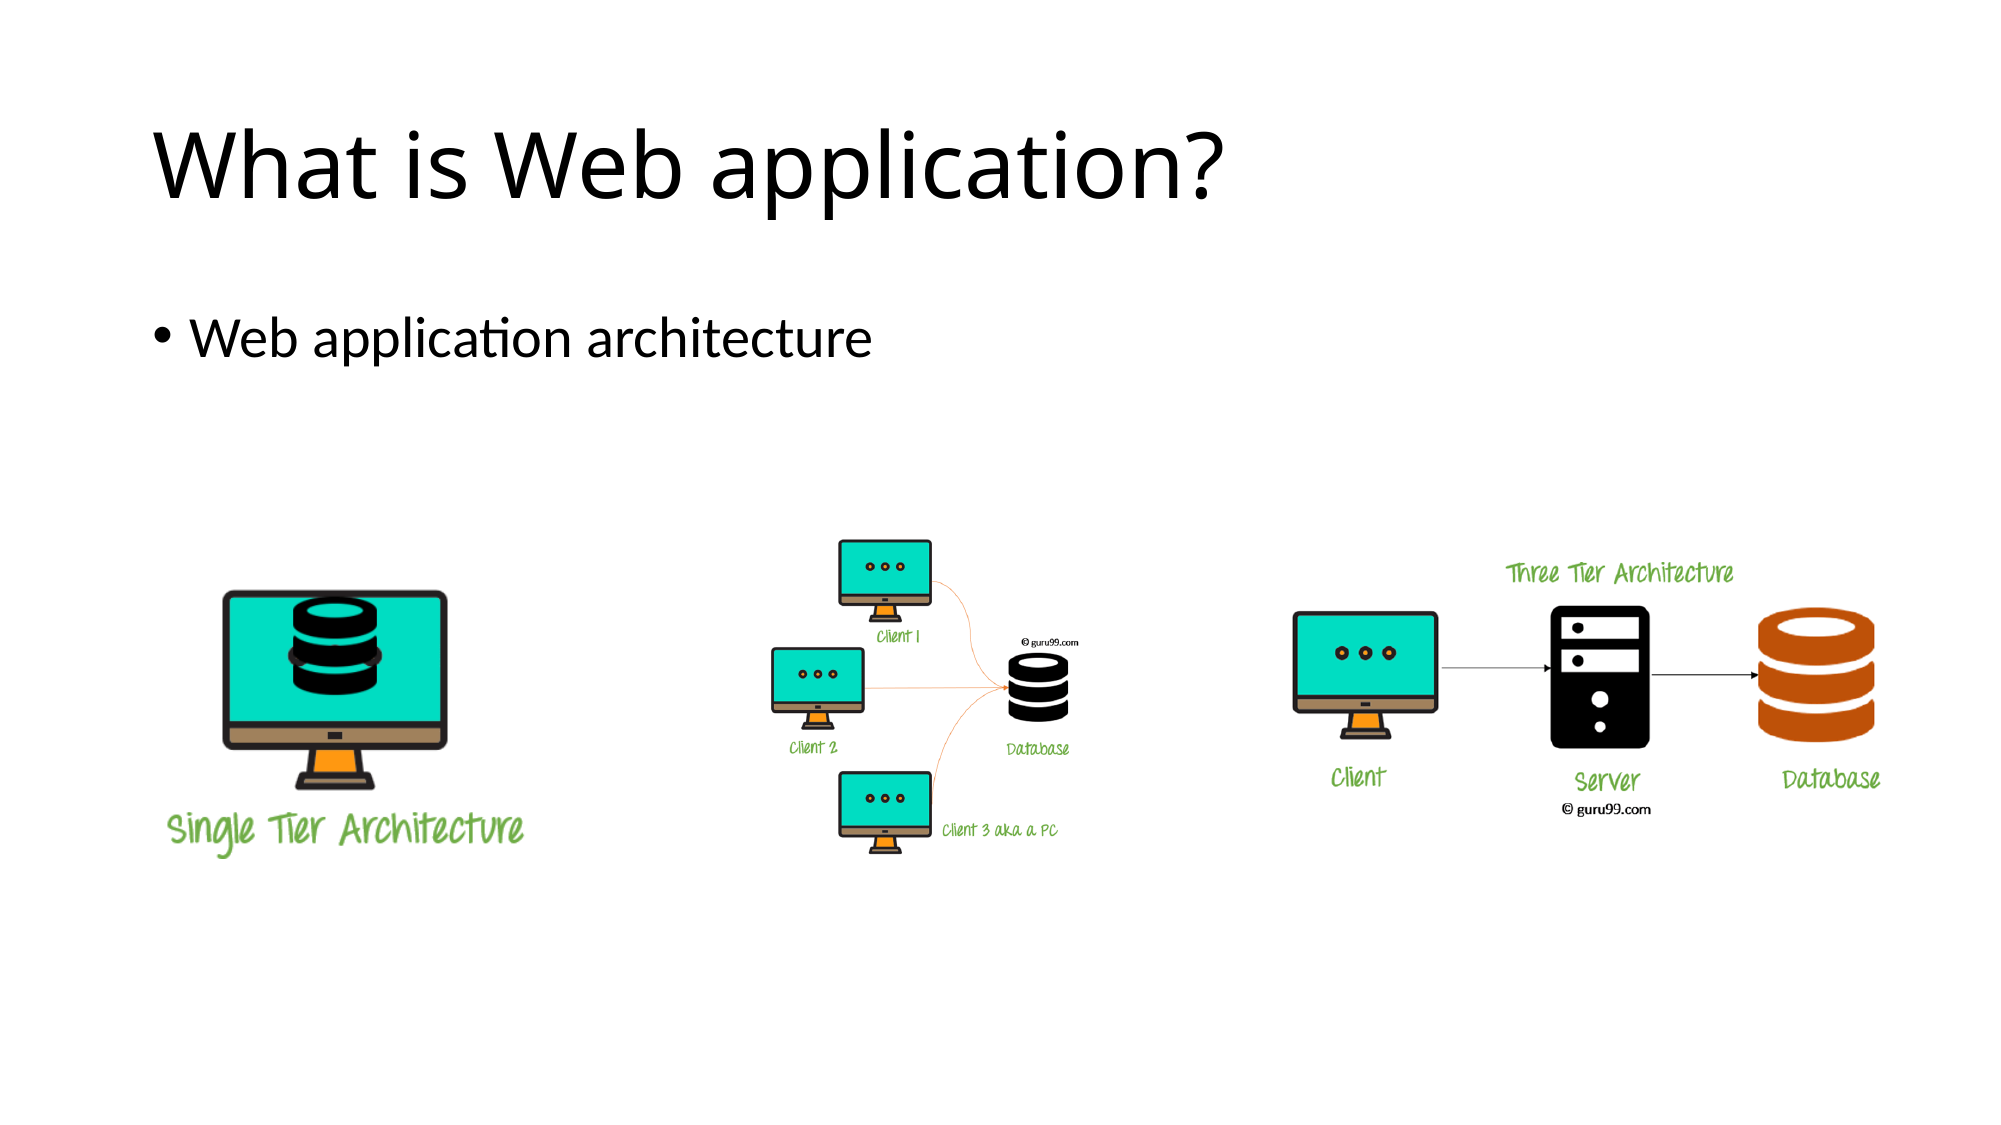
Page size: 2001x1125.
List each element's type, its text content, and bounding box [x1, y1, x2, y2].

list Web application architecture [137, 299, 1863, 1014]
picture [151, 562, 529, 859]
title What is Web application? [137, 59, 1863, 278]
picture [1286, 562, 1931, 822]
picture [763, 528, 1083, 862]
